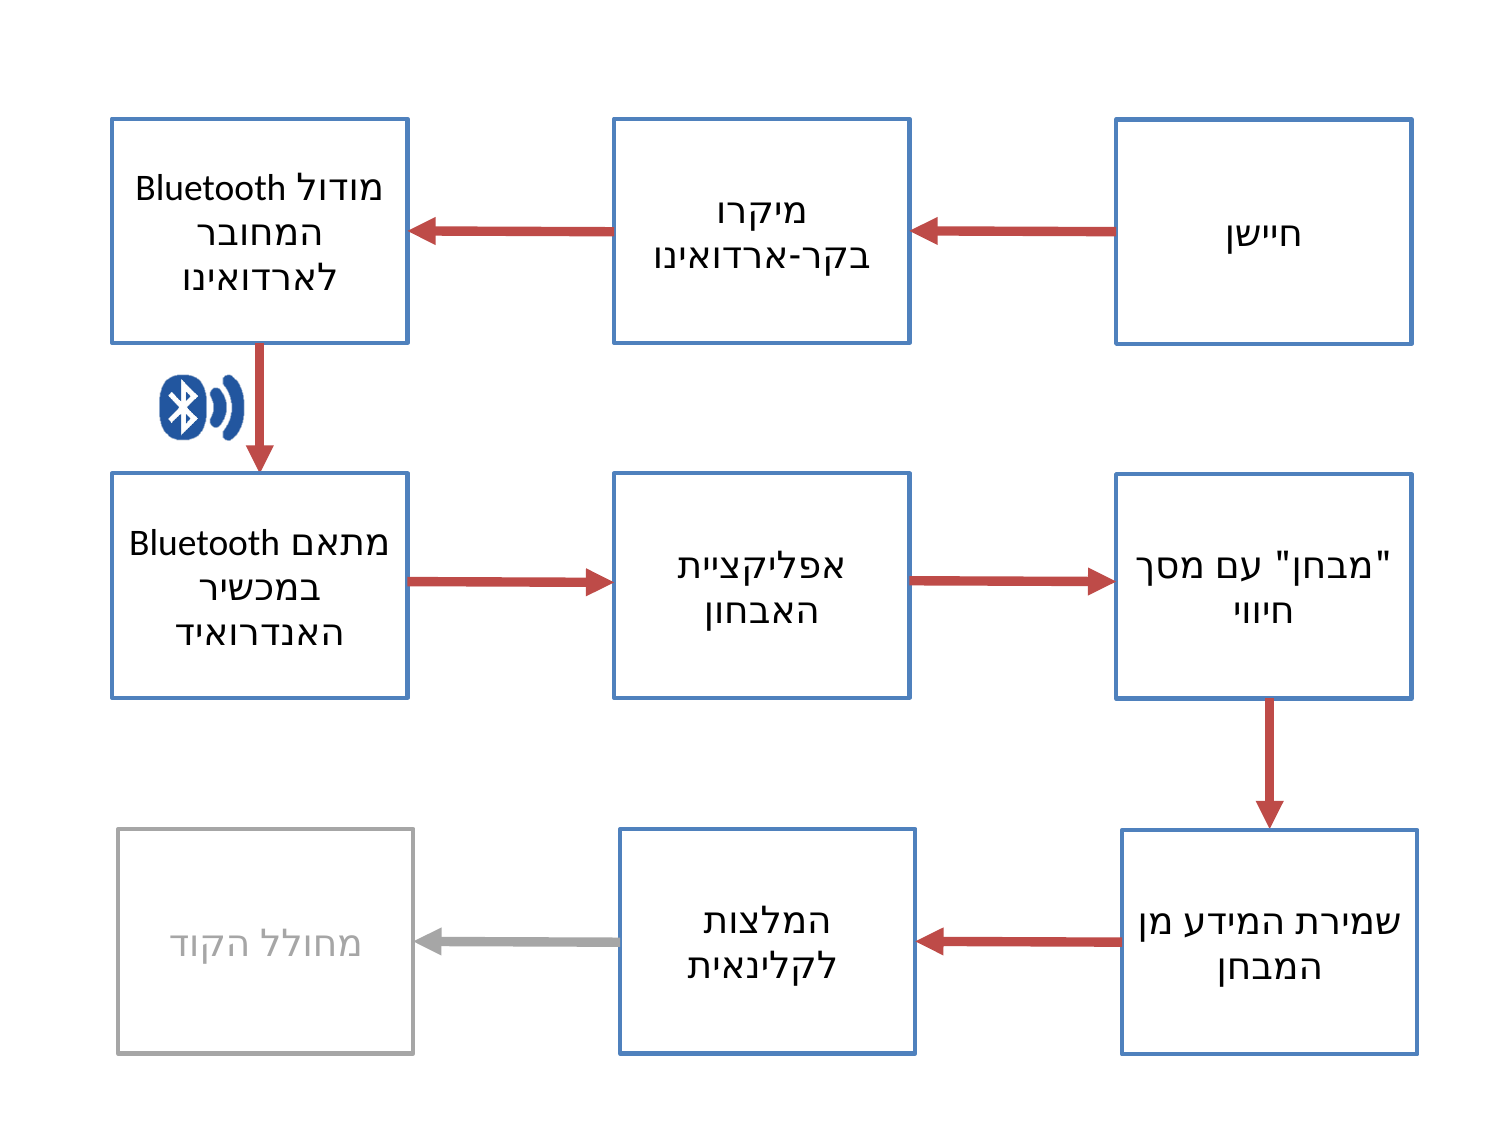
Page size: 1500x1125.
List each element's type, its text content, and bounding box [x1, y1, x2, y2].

text_box מחולל הקוד [116, 827, 415, 1056]
text_box שמירת המידע מן המבחן [1120, 828, 1419, 1056]
text_box מיקרו בקר-ארדואינו [612, 117, 912, 345]
text_box חיישן [1114, 117, 1414, 346]
text_box מודול Bluetooth המחובר לארדואינו [110, 117, 410, 345]
text_box המלצות לקלינאית [618, 827, 917, 1056]
text_box אפליקציית האבחון [612, 471, 912, 700]
text_box "מבחן" עם מסך חיווי [1114, 472, 1414, 701]
picture [111, 356, 292, 461]
text_box מתאם Bluetooth במכשיר האנדרואיד [110, 471, 410, 700]
